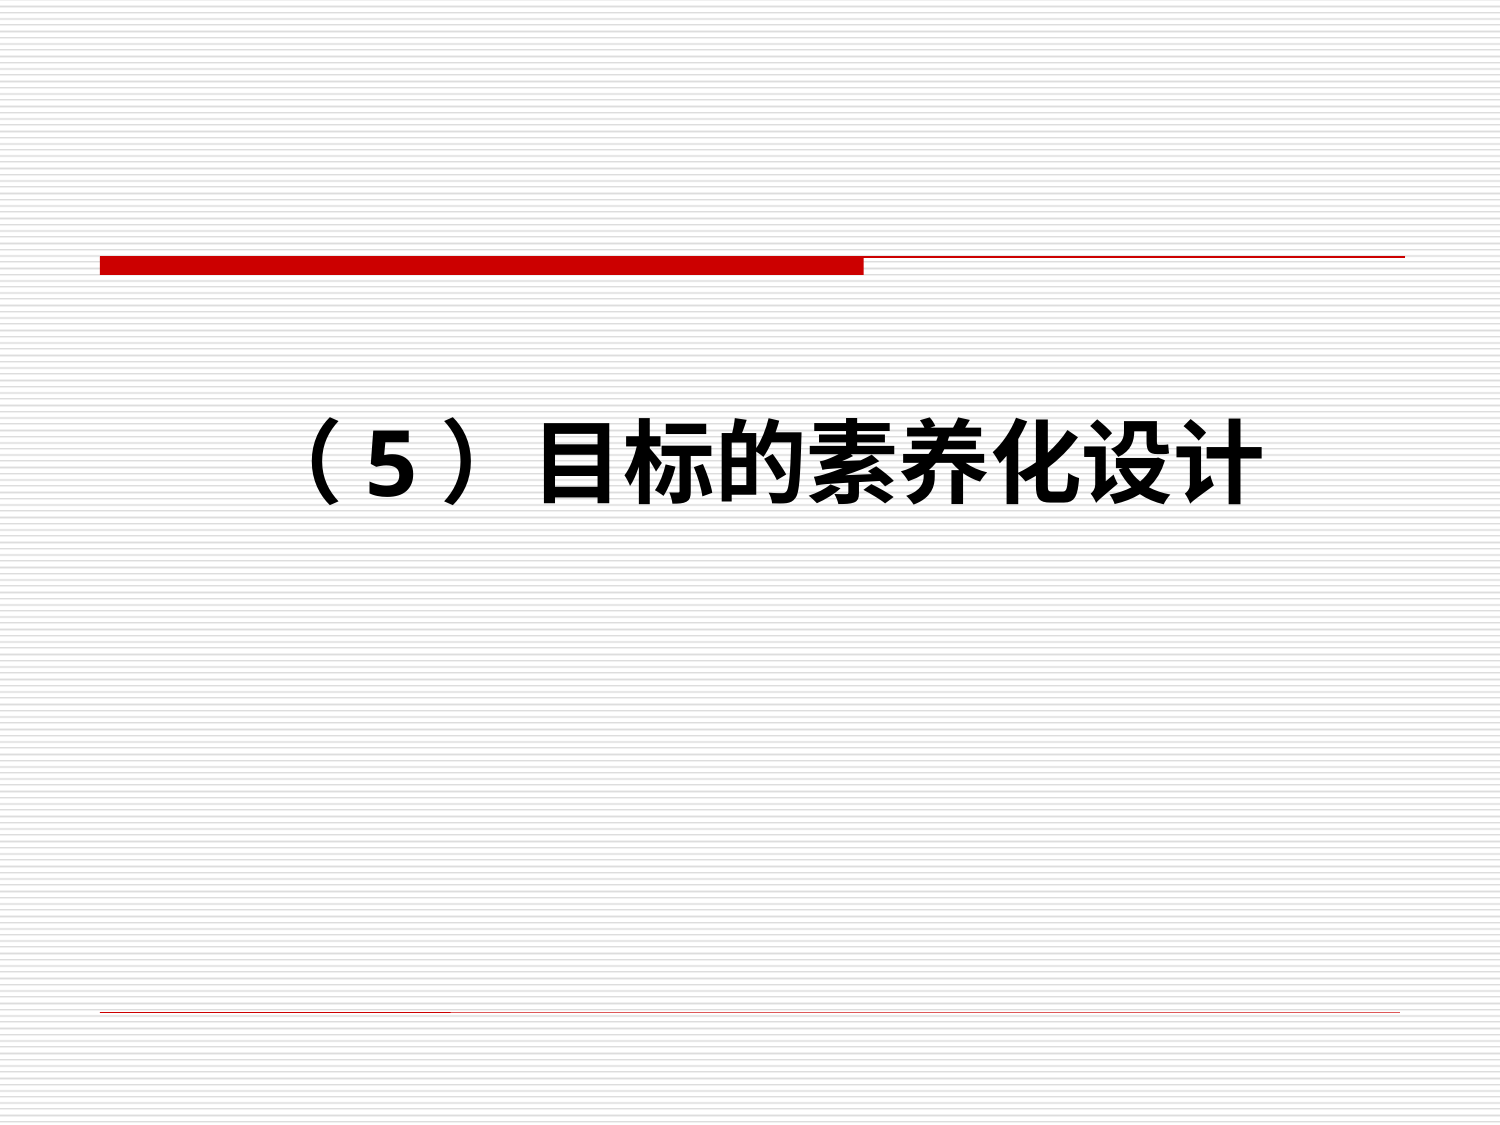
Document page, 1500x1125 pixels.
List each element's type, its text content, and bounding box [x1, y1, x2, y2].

picture [0, 0, 1500, 1125]
text_box （5）目标的素养化设计 [112, 397, 1405, 522]
